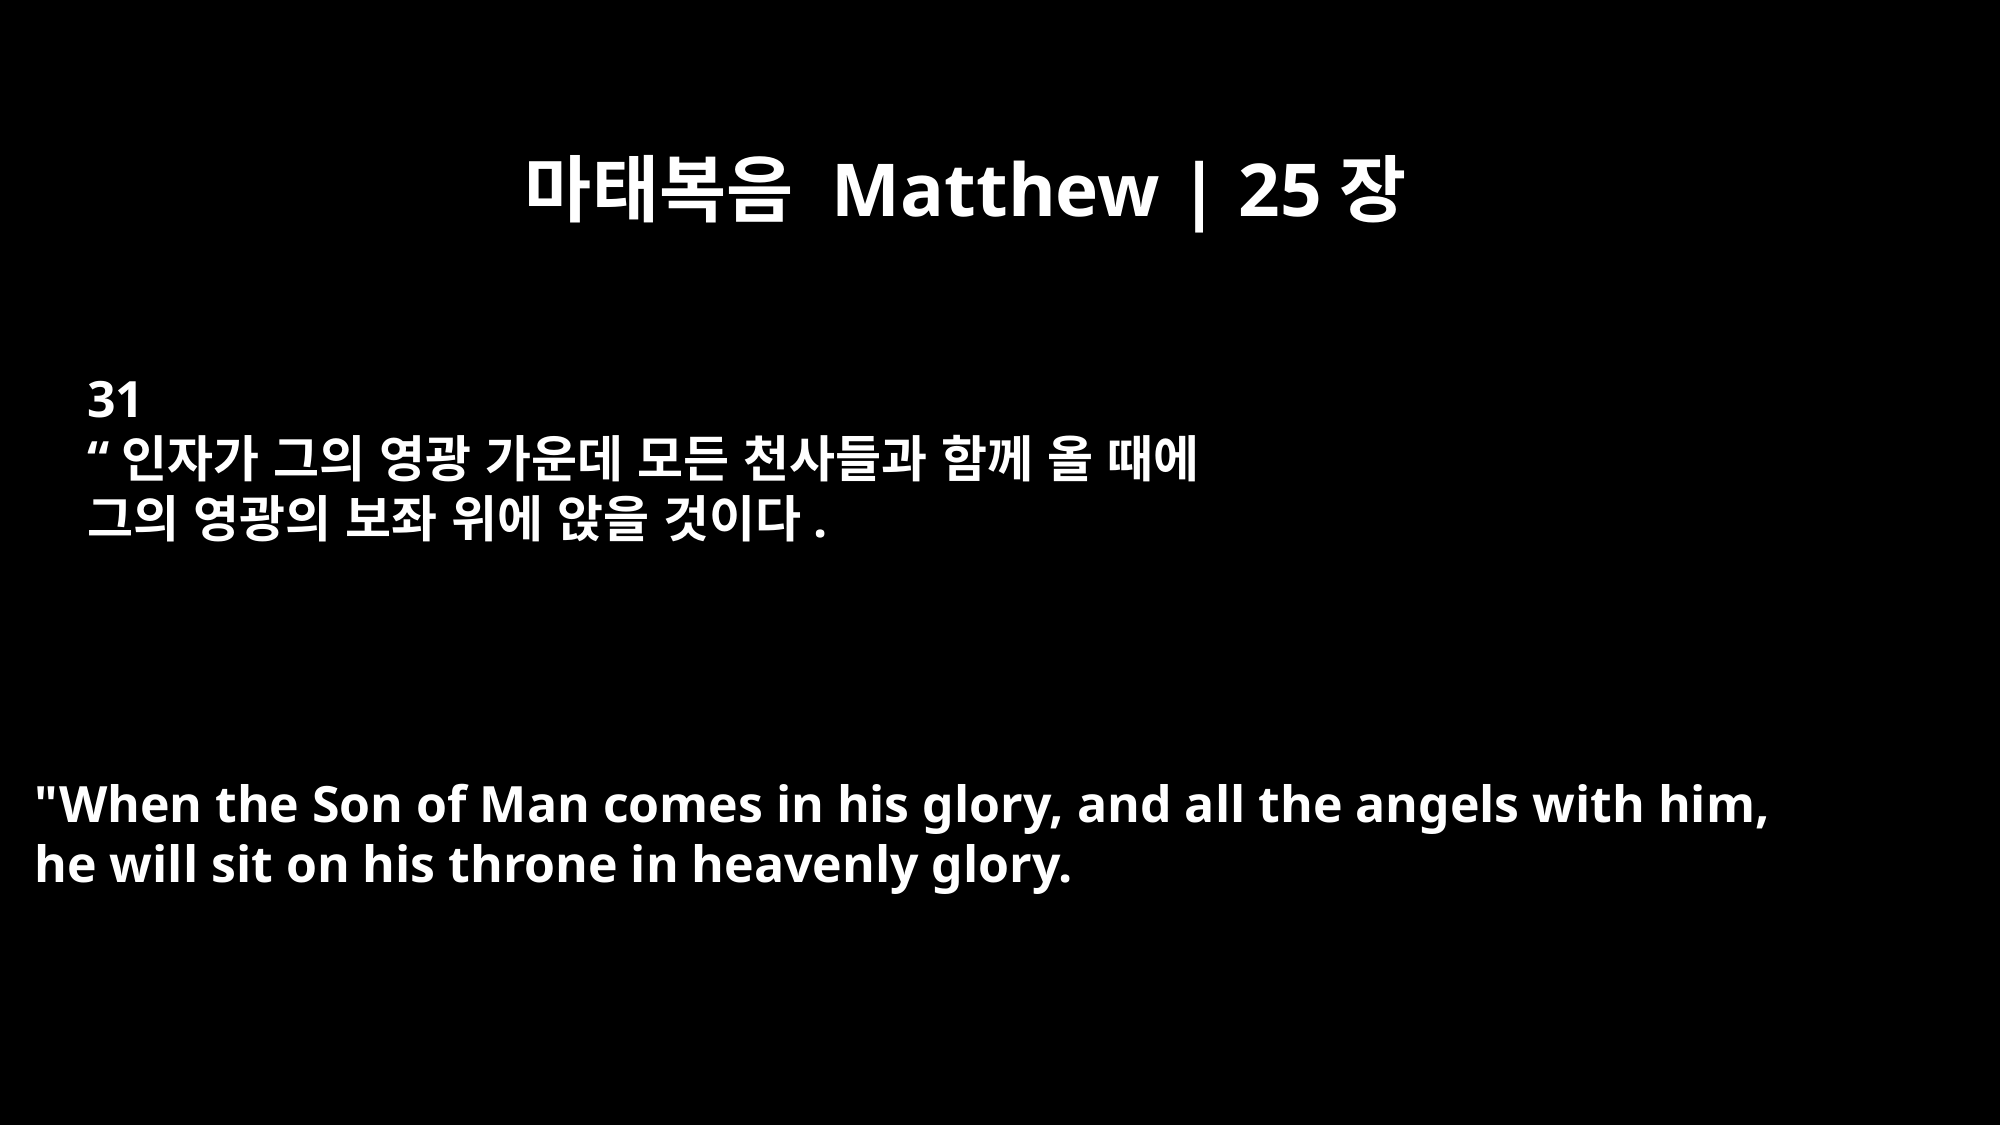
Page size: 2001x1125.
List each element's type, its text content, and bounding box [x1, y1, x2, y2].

text_box "When the Son of Man comes in his glory, and all the angels with him, he will sit on his throne in heavenly glory. [20, 764, 1785, 900]
text_box 마태복음 Matthew | 25장 [510, 136, 1422, 239]
text_box 31 “인자가 그의 영광 가운데 모든 천사들과 함께 올 때에 그의 영광의 보좌 위에 앉을 것이다. [72, 359, 1215, 555]
